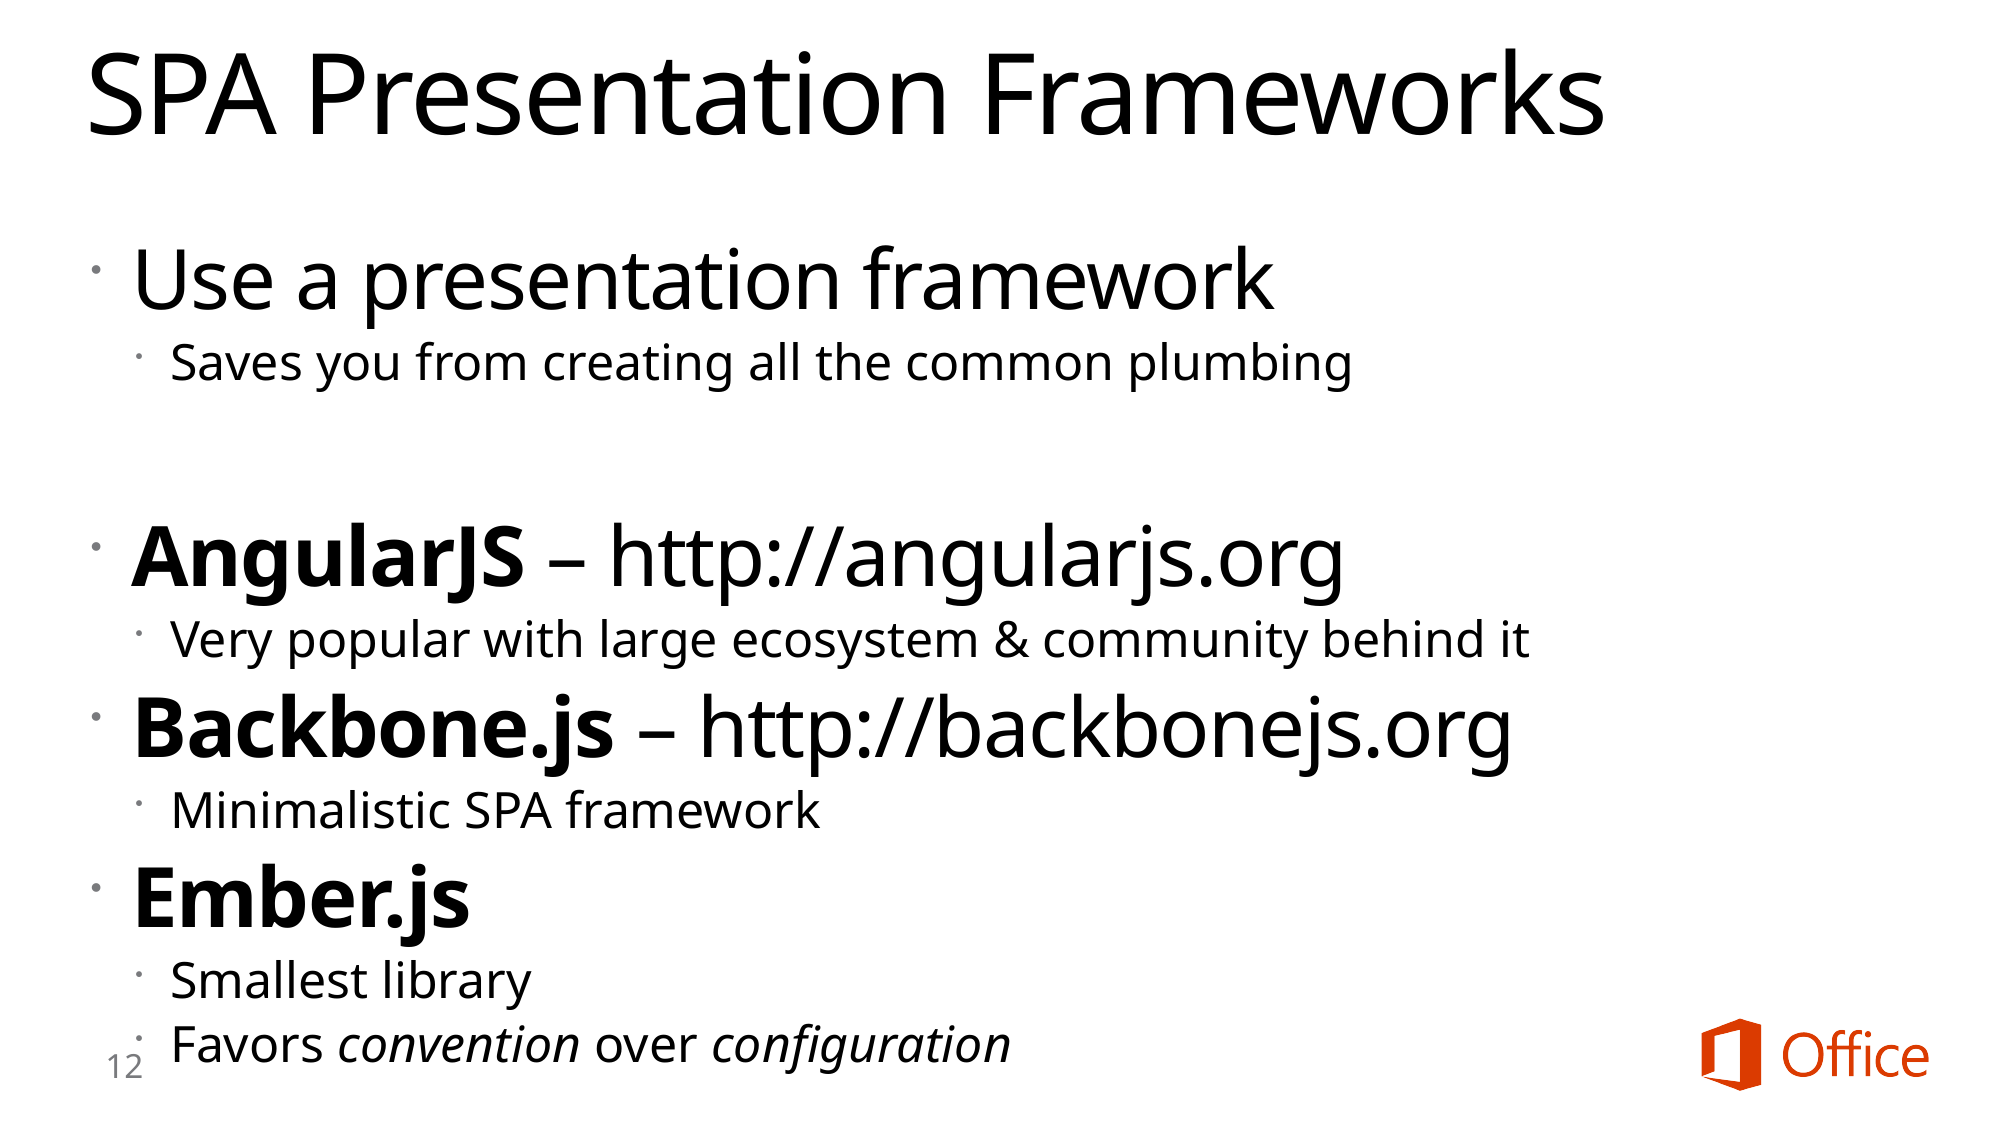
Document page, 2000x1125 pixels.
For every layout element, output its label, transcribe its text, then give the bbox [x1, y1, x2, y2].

title SPA Presentation Frameworks [85, 37, 1914, 161]
list Use a presentation framework Saves you from creating all the common plumbing AngularJS – http://angularjs.org Very popular with large ecosystem & community behind it Backbone.js – http://backbonejs.org Minimalistic SPA framework Ember.js Smallest library Favors convention over configuration [85, 237, 1914, 573]
slide_number 12 [85, 1049, 178, 1086]
picture [1670, 987, 1960, 1122]
